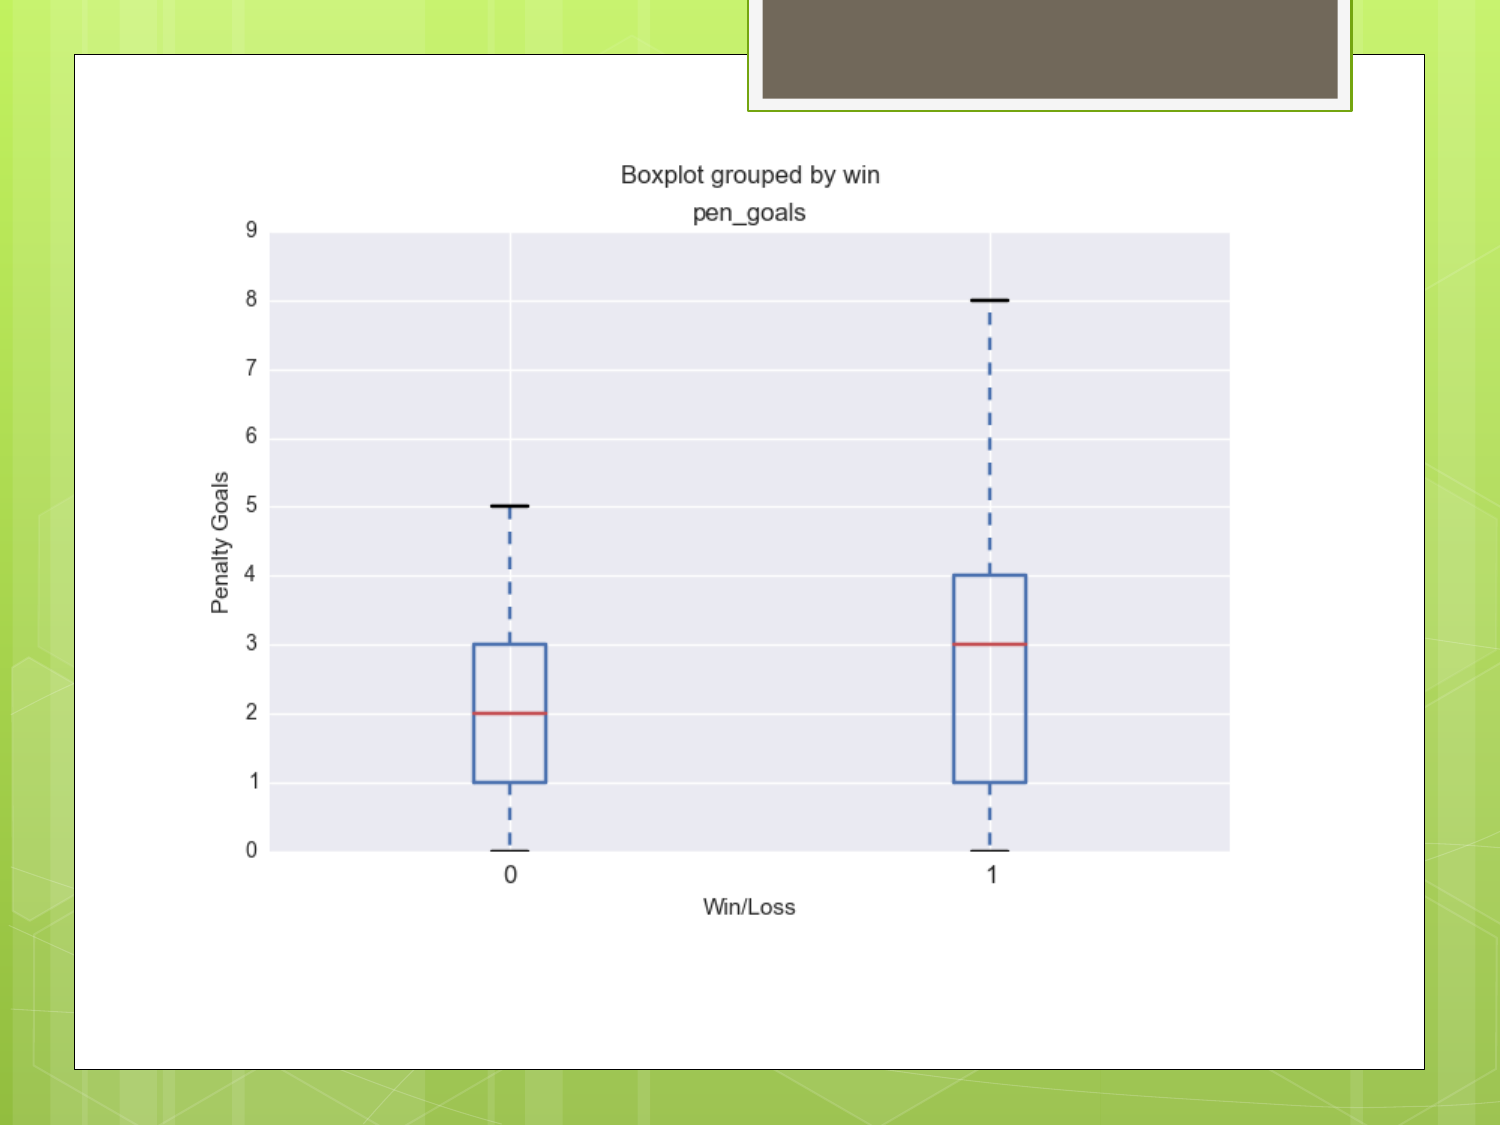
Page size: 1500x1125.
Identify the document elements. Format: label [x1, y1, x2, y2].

picture [149, 149, 1351, 976]
